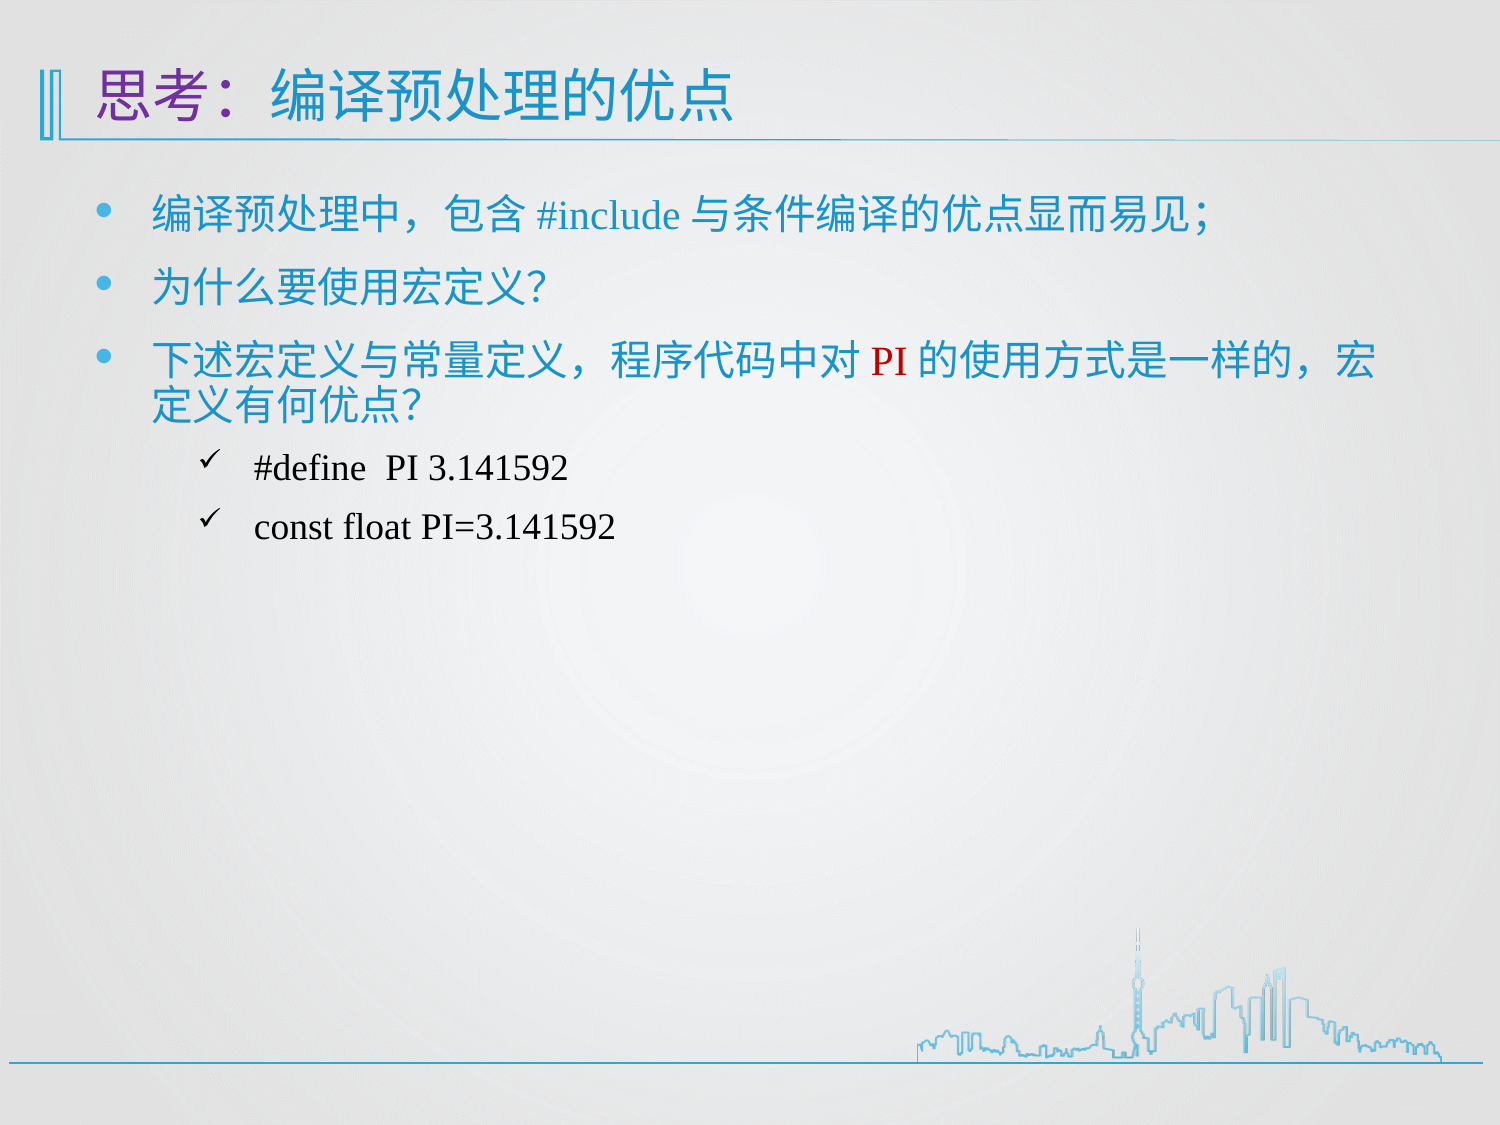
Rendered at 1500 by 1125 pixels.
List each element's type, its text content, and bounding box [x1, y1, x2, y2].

picture [0, 0, 1500, 1125]
title 思考：编译预处理的优点 [79, 41, 1407, 138]
list 编译预处理中，包含#include与条件编译的优点显而易见； 为什么要使用宏定义？ 下述宏定义与常量定义，程序代码中对PI的使用方式是一样的，宏定义有何优点？ #define PI 3.141592 const float PI=3.141592 [79, 186, 1407, 1063]
